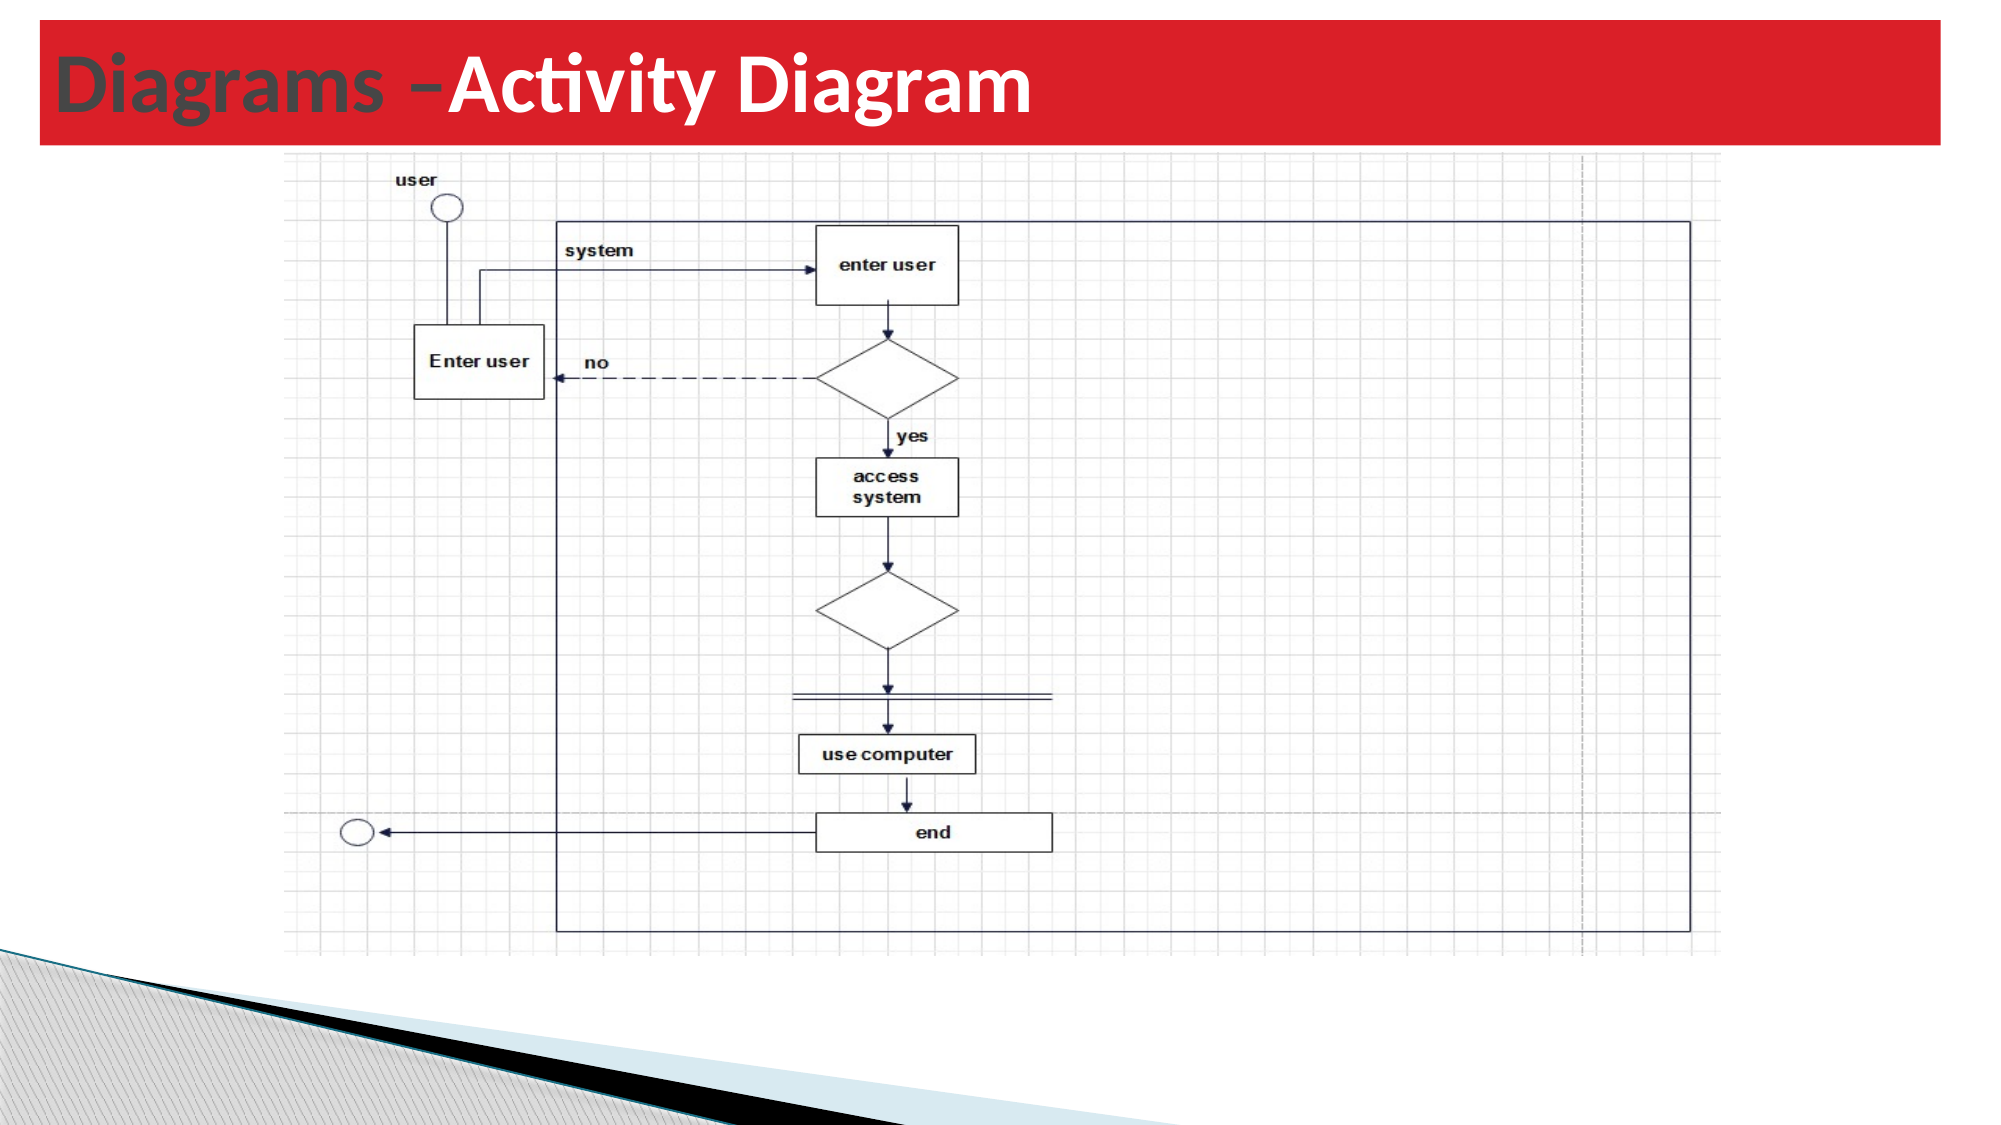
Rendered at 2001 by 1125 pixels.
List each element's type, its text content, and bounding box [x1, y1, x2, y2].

picture [284, 152, 1721, 956]
text_box Diagrams –Activity Diagram [39, 20, 1941, 146]
